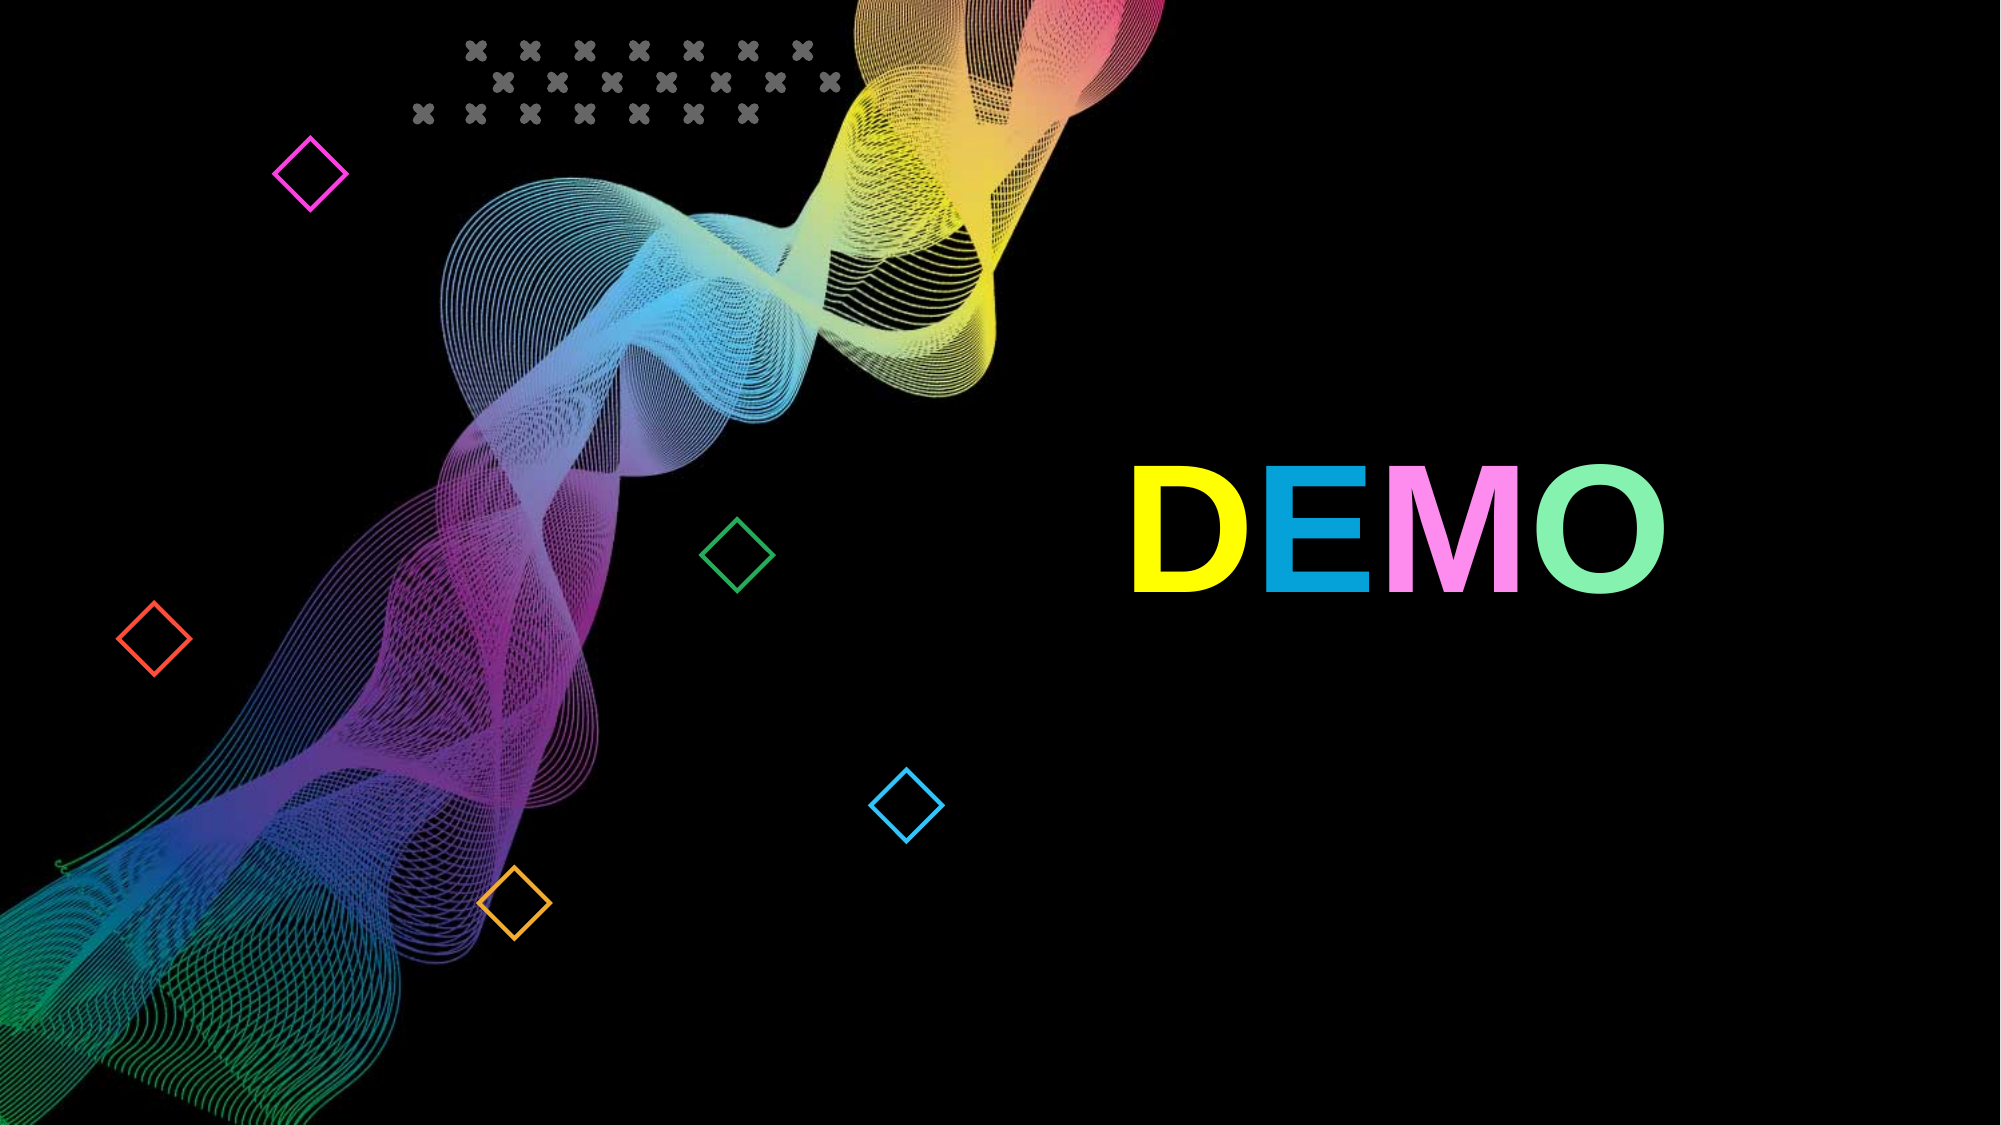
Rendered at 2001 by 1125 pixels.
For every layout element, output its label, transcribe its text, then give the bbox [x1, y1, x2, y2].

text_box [410, 37, 841, 125]
text_box [869, 768, 944, 843]
text_box [116, 601, 192, 677]
picture [0, 0, 2001, 1125]
text_box [273, 136, 348, 212]
text_box [699, 517, 775, 593]
text_box DEMO [999, 401, 1795, 637]
text_box [477, 866, 552, 940]
